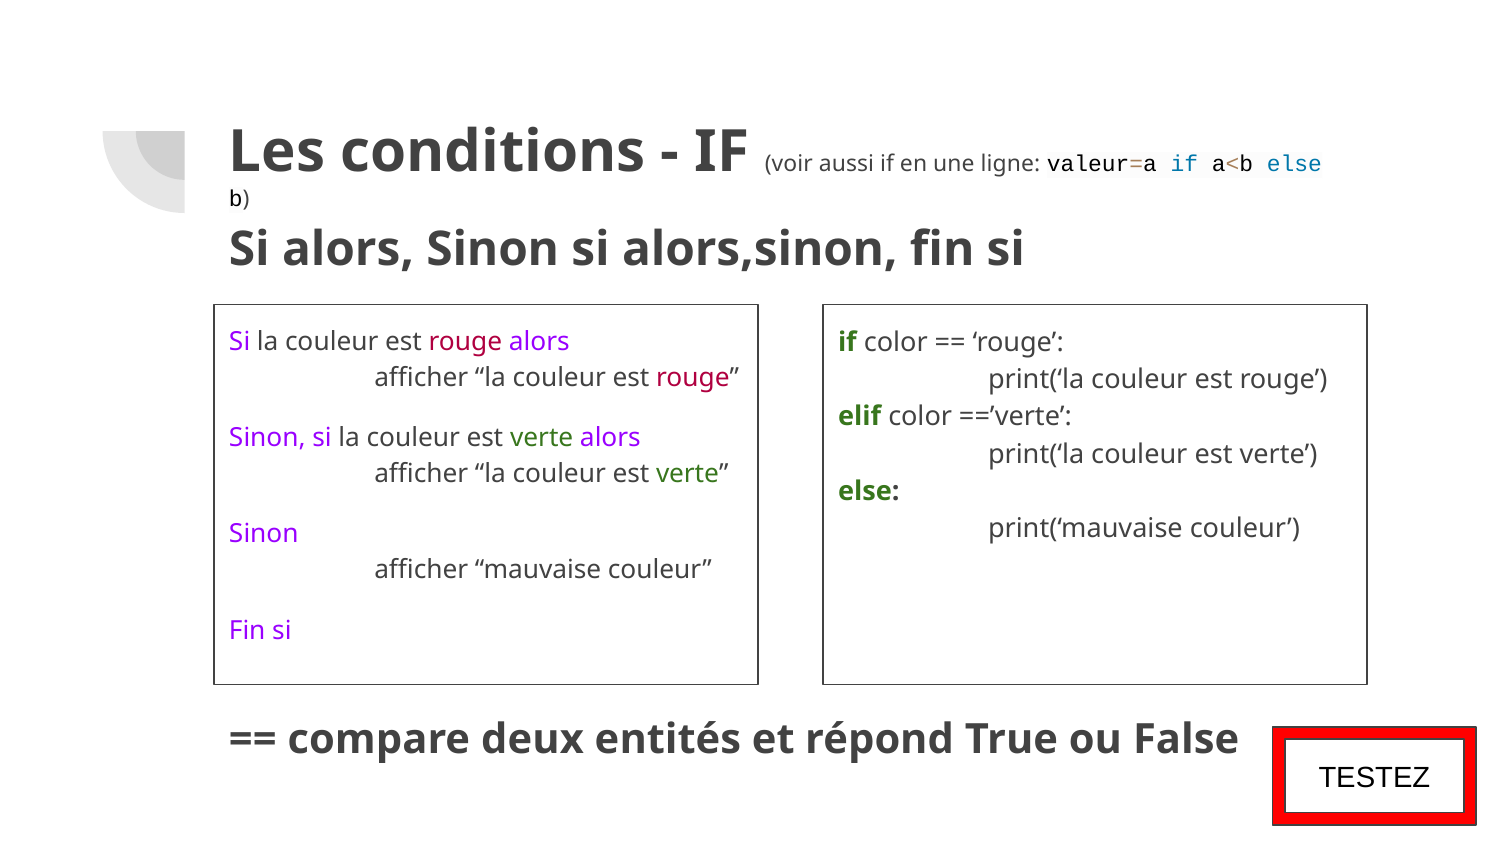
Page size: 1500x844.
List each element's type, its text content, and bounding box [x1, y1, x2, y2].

list if color == ‘rouge’: print(‘la couleur est rouge’) elif color ==’verte’: print(‘la couleur est verte’) else: print(‘mauvaise couleur’) [823, 304, 1368, 685]
list Si la couleur est rouge alors afficher “la couleur est rouge” Sinon, si la couleur est verte alors afficher “la couleur est verte” Sinon afficher “mauvaise couleur” Fin si [213, 304, 758, 685]
title Les conditions - IF (voir aussi if en une ligne: valeur=a if a<b else b) [213, 98, 1368, 203]
list Si alors, Sinon si alors,sinon, fin si [213, 203, 1368, 291]
text_box TESTEZ [1272, 726, 1477, 825]
list == compare deux entités et répond True ou False [213, 706, 1368, 794]
